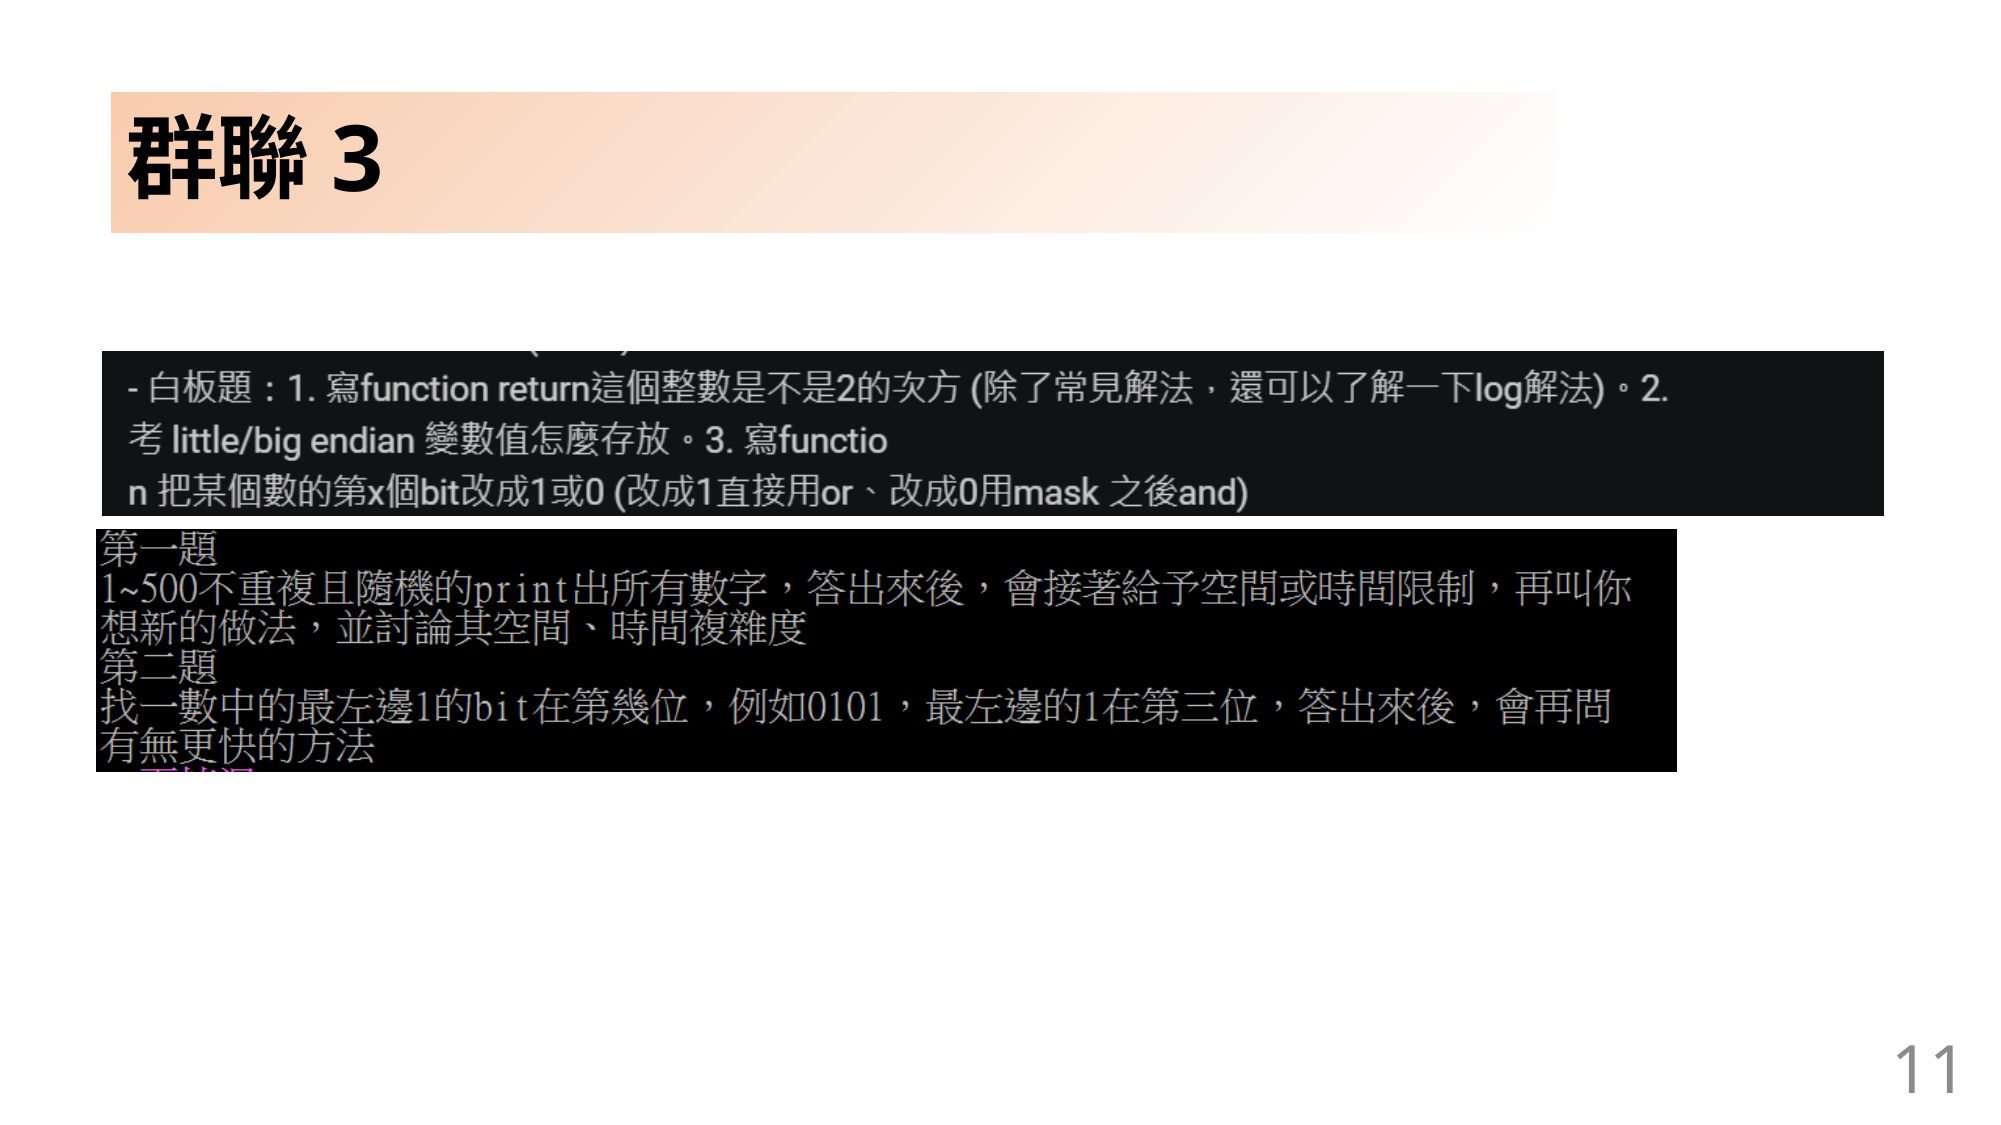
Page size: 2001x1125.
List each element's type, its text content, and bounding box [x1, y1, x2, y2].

title 群聯3 [111, 92, 1556, 233]
picture [102, 351, 1884, 516]
slide_number 11 [1605, 997, 1983, 1125]
picture [96, 529, 1677, 772]
